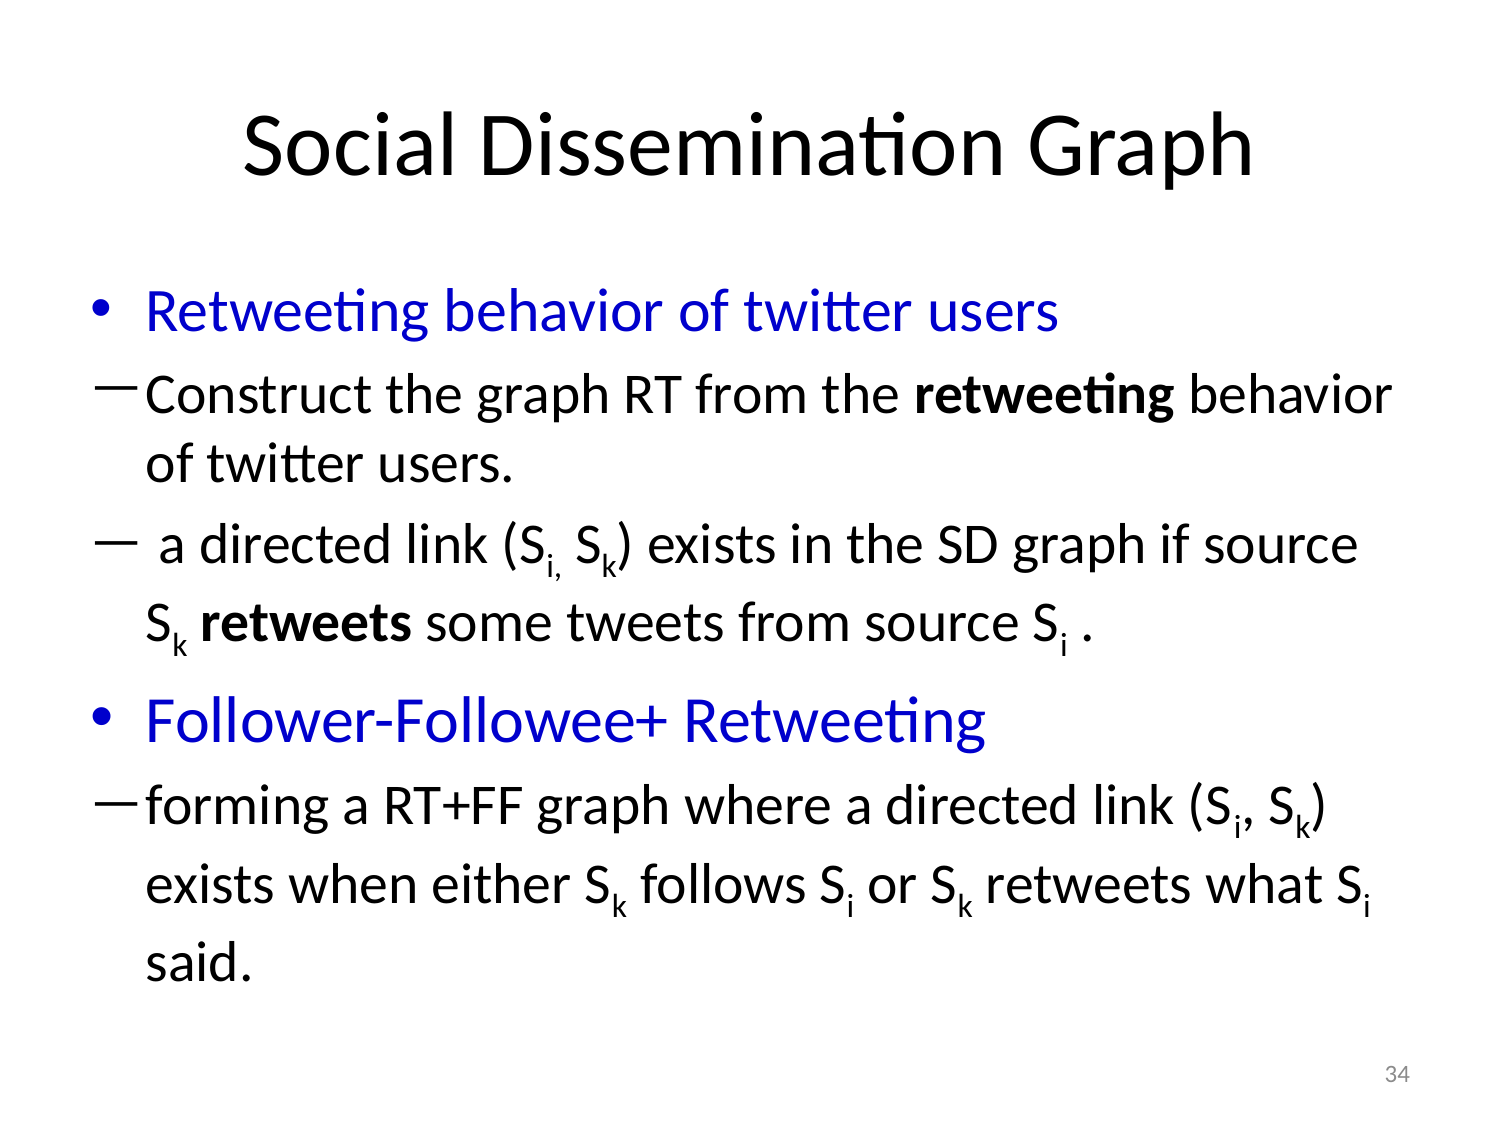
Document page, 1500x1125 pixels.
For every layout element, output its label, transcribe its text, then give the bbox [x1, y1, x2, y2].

slide_number 34 [1074, 1042, 1425, 1103]
list Retweeting behavior of twitter users Construct the graph RT from the retweeting behavior of twitter users. a directed link (Si, Sk) exists in the SD graph if source Sk retweets some tweets from source Si . Follower-Followee+ Retweeting forming a RT+FF graph where a directed link (Si, Sk) exists when either Sk follows Si or Sk retweets what Si said. [75, 262, 1425, 1005]
title Social Dissemination Graph [75, 45, 1425, 233]
